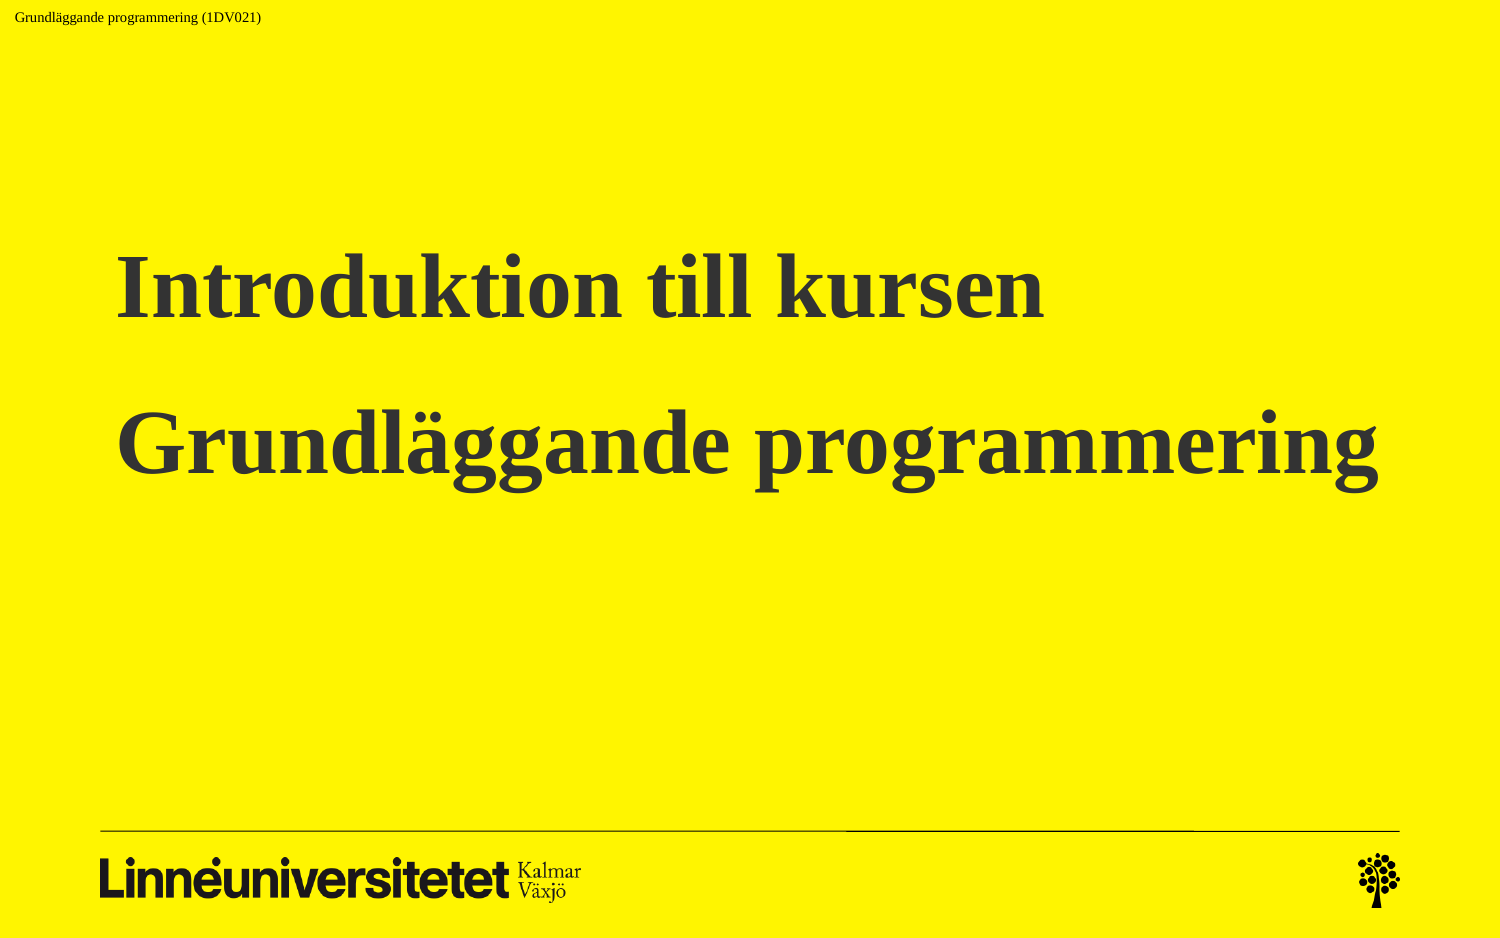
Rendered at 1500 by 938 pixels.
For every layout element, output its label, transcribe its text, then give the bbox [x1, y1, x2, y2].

title Introduktion till kursen Grundläggande programmering [100, 171, 1400, 486]
picture [100, 857, 581, 903]
picture [1358, 853, 1400, 908]
